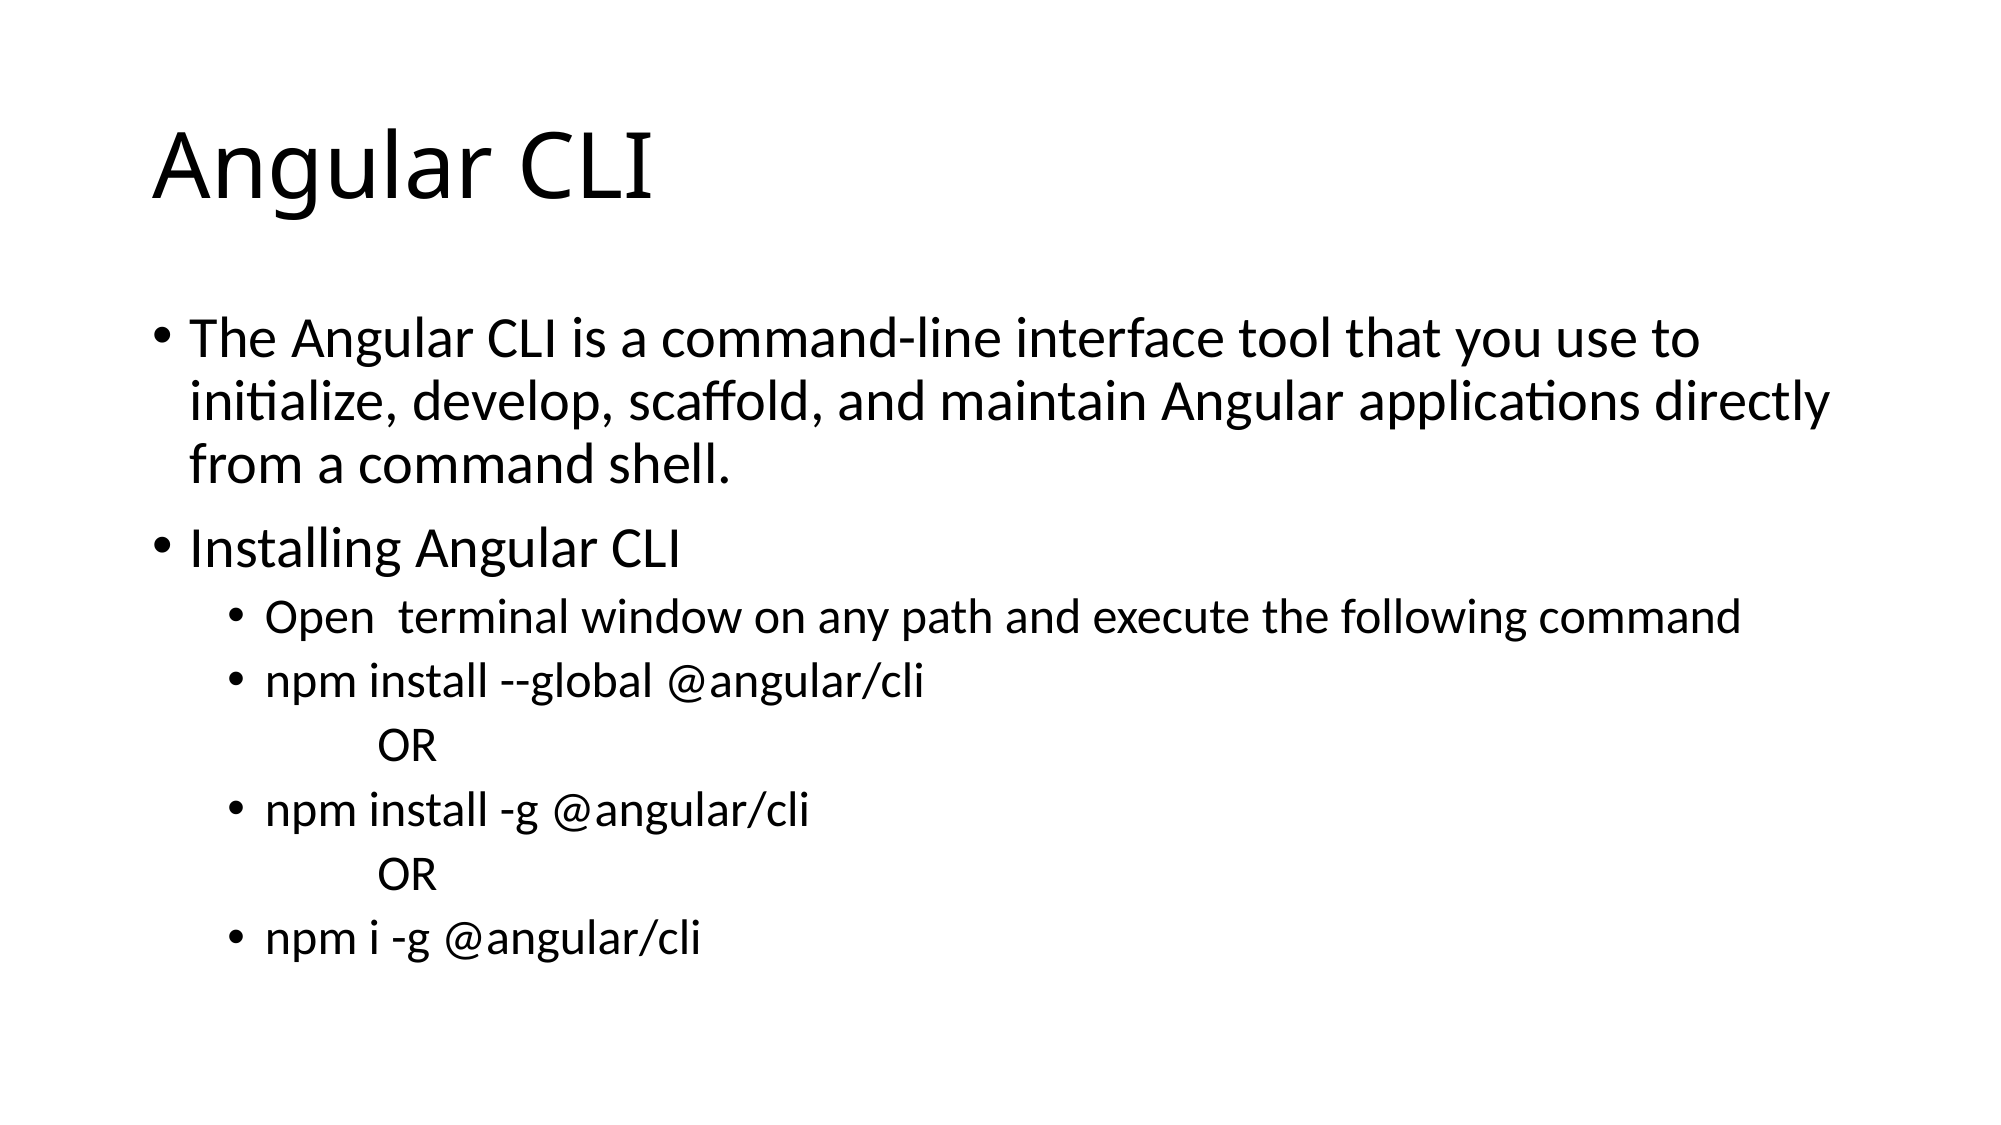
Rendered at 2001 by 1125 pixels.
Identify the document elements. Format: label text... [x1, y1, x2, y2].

title Angular CLI [137, 59, 1863, 278]
list The Angular CLI is a command-line interface tool that you use to initialize, develop, scaffold, and maintain Angular applications directly from a command shell. Installing Angular CLI Open terminal window on any path and execute the following command npm install --global @angular/cli OR npm install -g @angular/cli OR npm i -g @angular/cli [137, 299, 1863, 1014]
